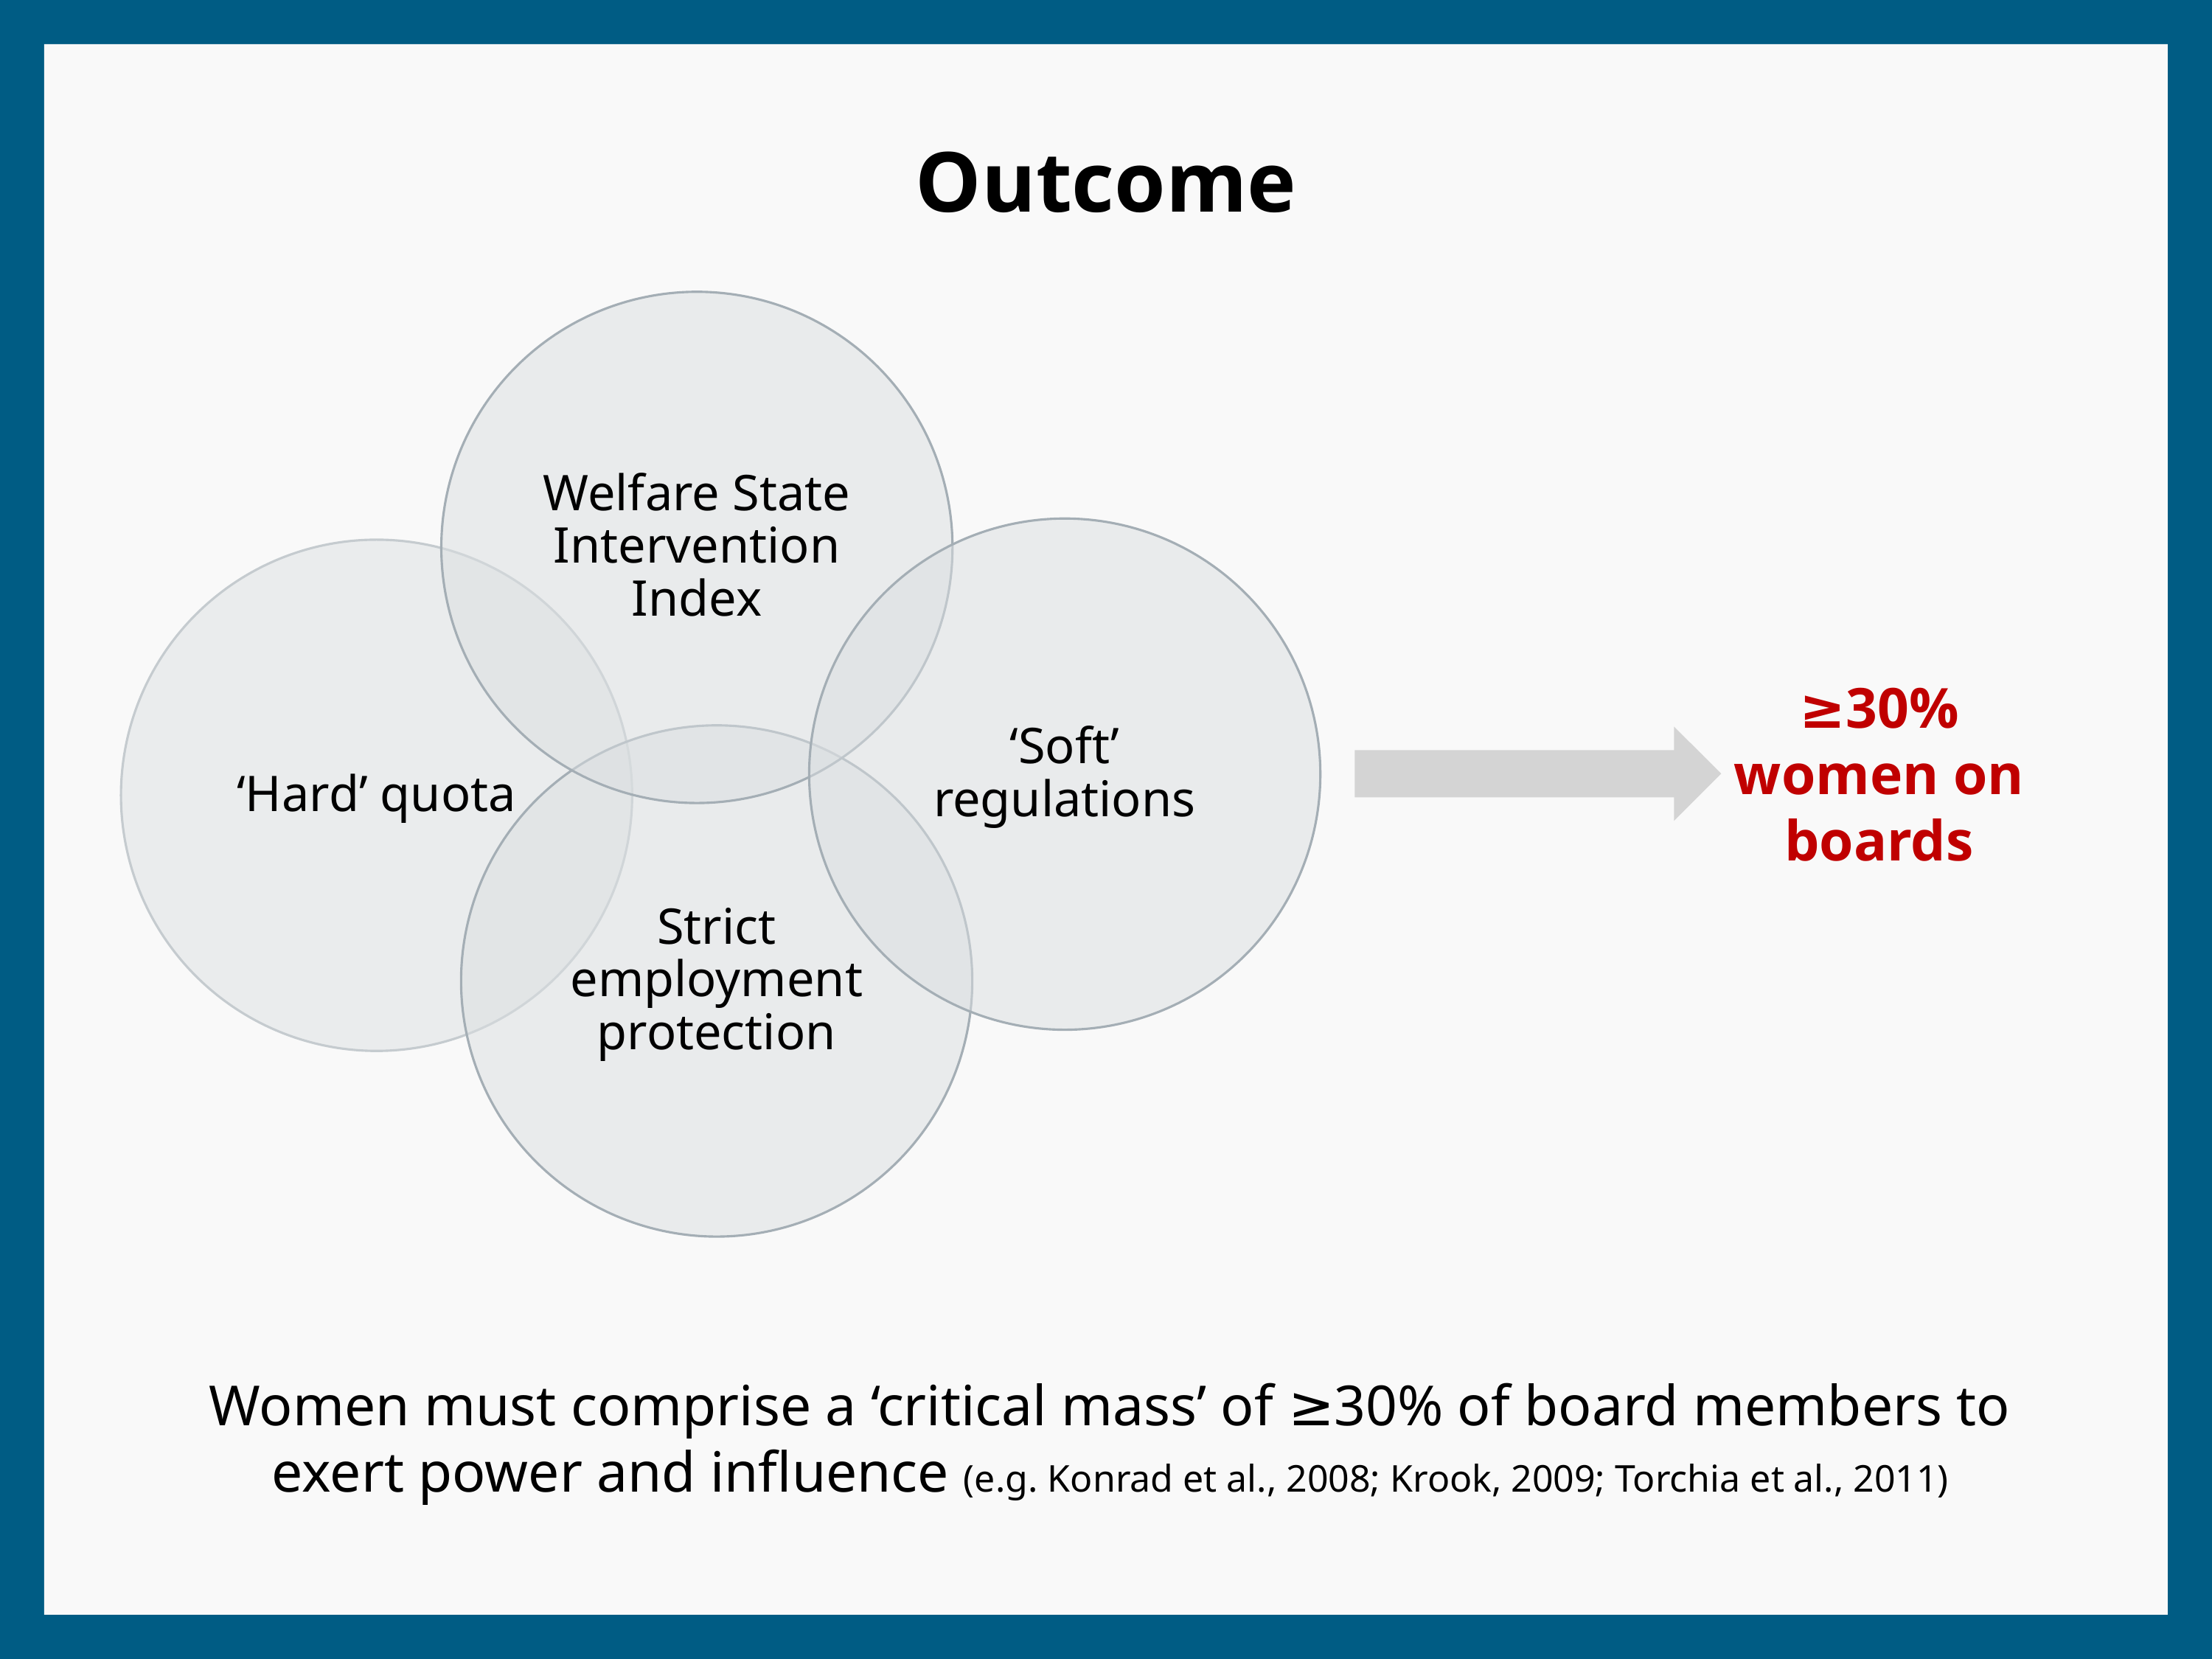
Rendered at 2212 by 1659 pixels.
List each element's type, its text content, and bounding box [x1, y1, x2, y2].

text_box ≥30% women on boards [1721, 667, 2037, 878]
text_box Women must comprise a ‘critical mass’ of ≥30% of board members to exert power and influence (e.g. Konrad et al., 2008; Krook, 2009; Torchia et al., 2011) [119, 1359, 2101, 1537]
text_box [120, 286, 1422, 1262]
text_box [1423, 725, 1722, 822]
text_box Outcome [771, 123, 1441, 234]
